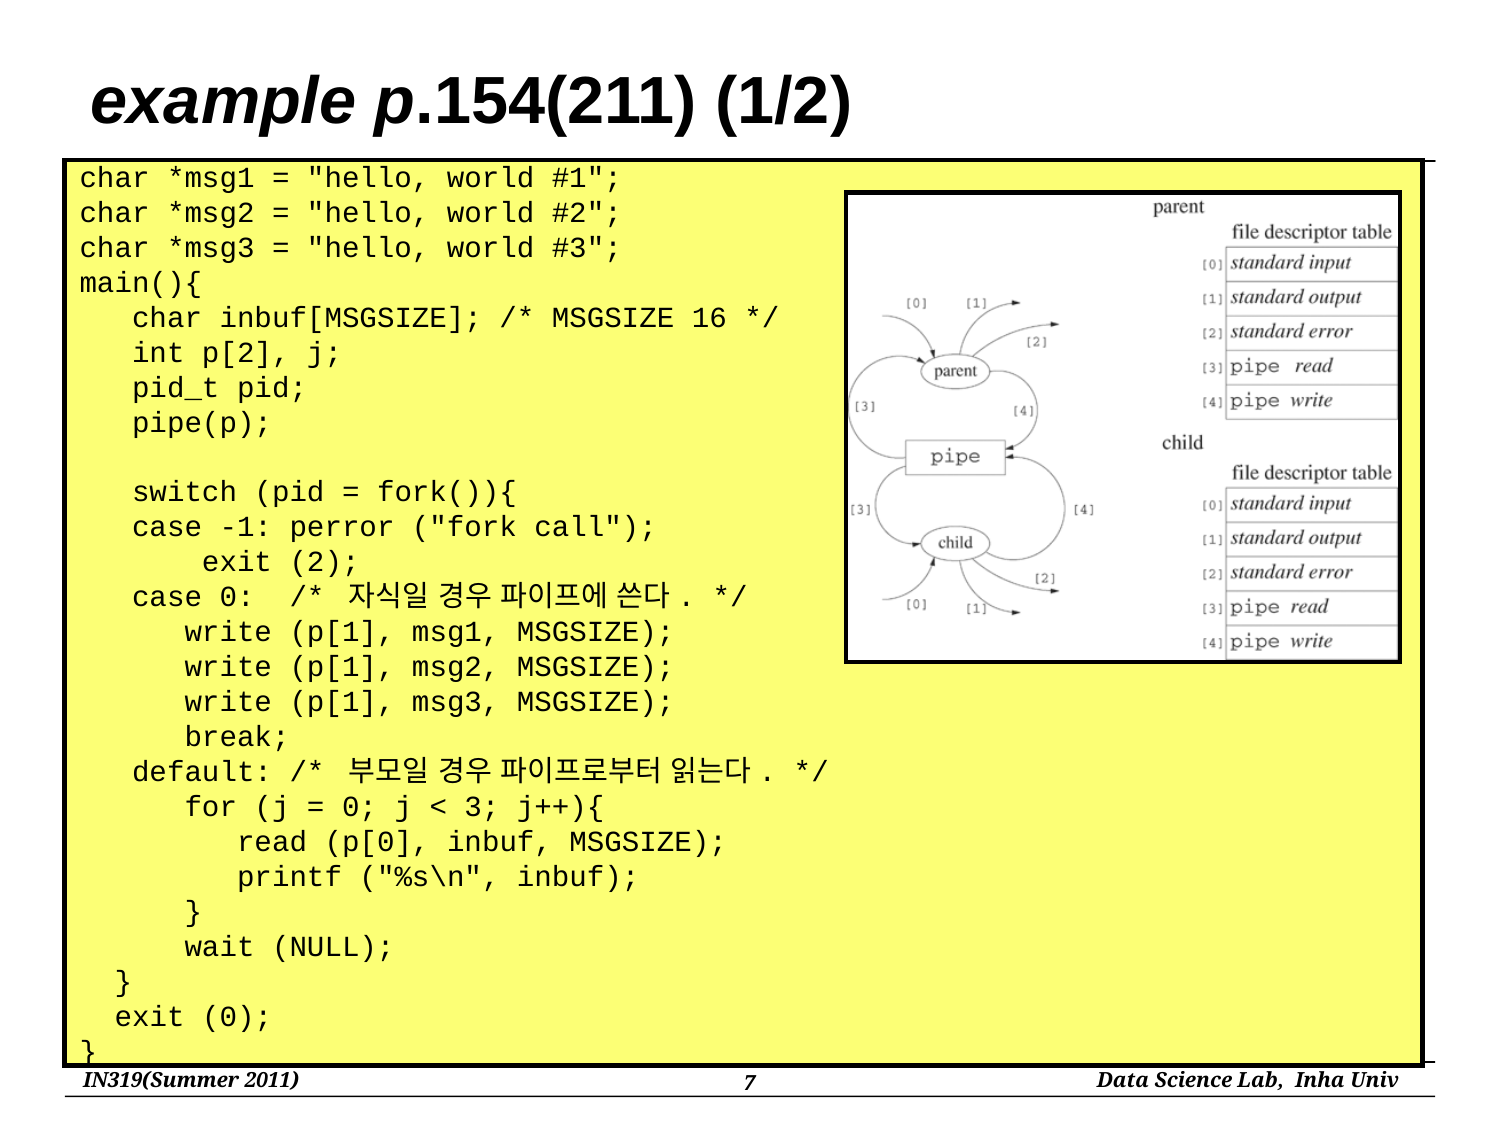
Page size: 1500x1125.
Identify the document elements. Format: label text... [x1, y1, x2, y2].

slide_number 7 [574, 1061, 925, 1109]
picture [848, 194, 1398, 660]
text_box char *msg1 = "hello, world #1"; char *msg2 = "hello, world #2"; char *msg3 = "hello, world #3"; main(){ char inbuf[MSGSIZE]; /* MSGSIZE 16 */ int p[2], j; pid_t pid; pipe(p); switch (pid = fork()){ case -1: perror ("fork call"); exit (2); case 0: /* 자식일 경우 파이프에 쓴다. */ write (p[1], msg1, MSGSIZE); write (p[1], msg2, MSGSIZE); write (p[1], msg3, MSGSIZE); break; default: /* 부모일 경우 파이프로부터 읽는다. */ for (j = 0; j < 3; j++){ read (p[0], inbuf, MSGSIZE); printf ("%s\n", inbuf); } wait (NULL); } exit (0); } [64, 159, 1423, 1066]
title example p.154(211) (1/2) [74, 44, 1426, 150]
